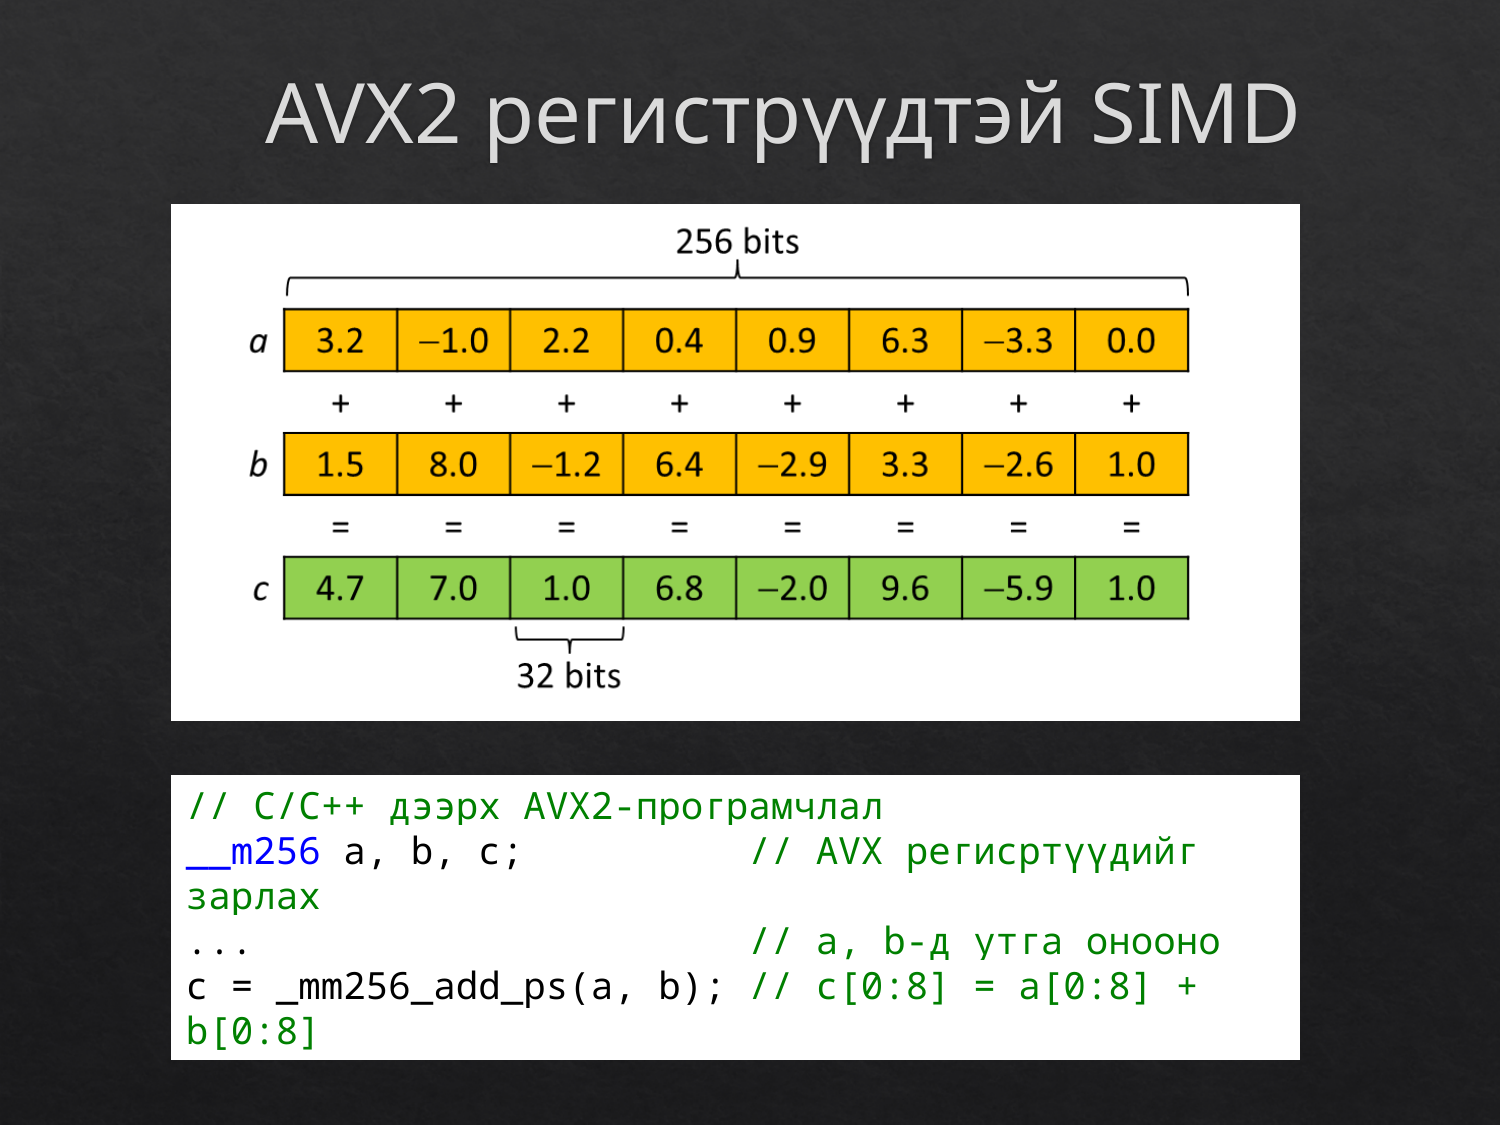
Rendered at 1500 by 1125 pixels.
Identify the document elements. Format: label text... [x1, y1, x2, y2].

picture [170, 203, 1300, 722]
text_box // C/C++ дээрх AVX2-програмчлал __m256 a, b, c; // AVX регисртүүдийг зарлах ... // a, b-д утга онооно c = _mm256_add_ps(a, b); // c[0:8] = a[0:8] + b[0:8] [171, 775, 1300, 1060]
title AVX2 регистрүүдтэй SIMD [108, 16, 1459, 205]
